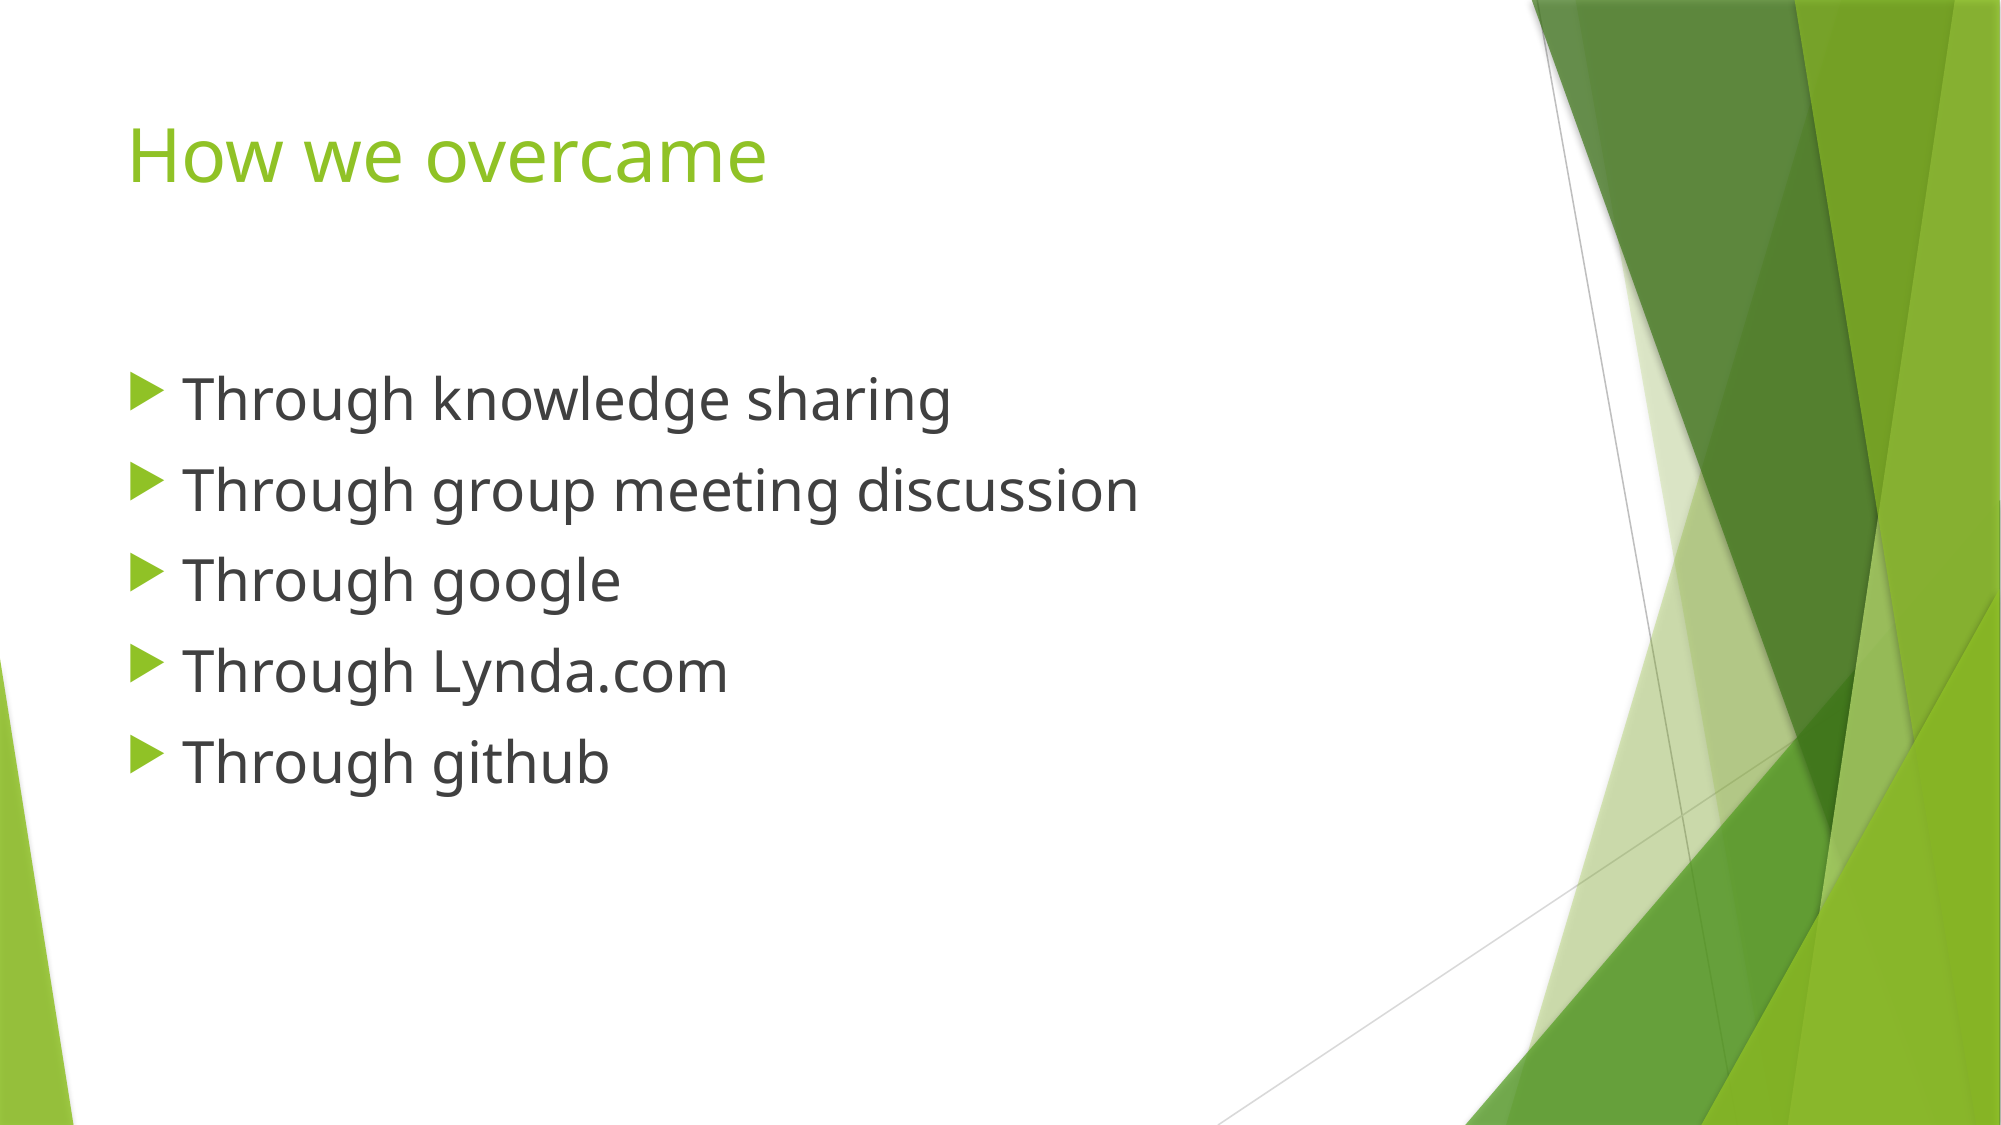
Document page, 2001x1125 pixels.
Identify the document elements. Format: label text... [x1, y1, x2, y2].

title How we overcame [111, 99, 1522, 317]
list Through knowledge sharing Through group meeting discussion Through google Through Lynda.com Through github [111, 354, 1522, 992]
